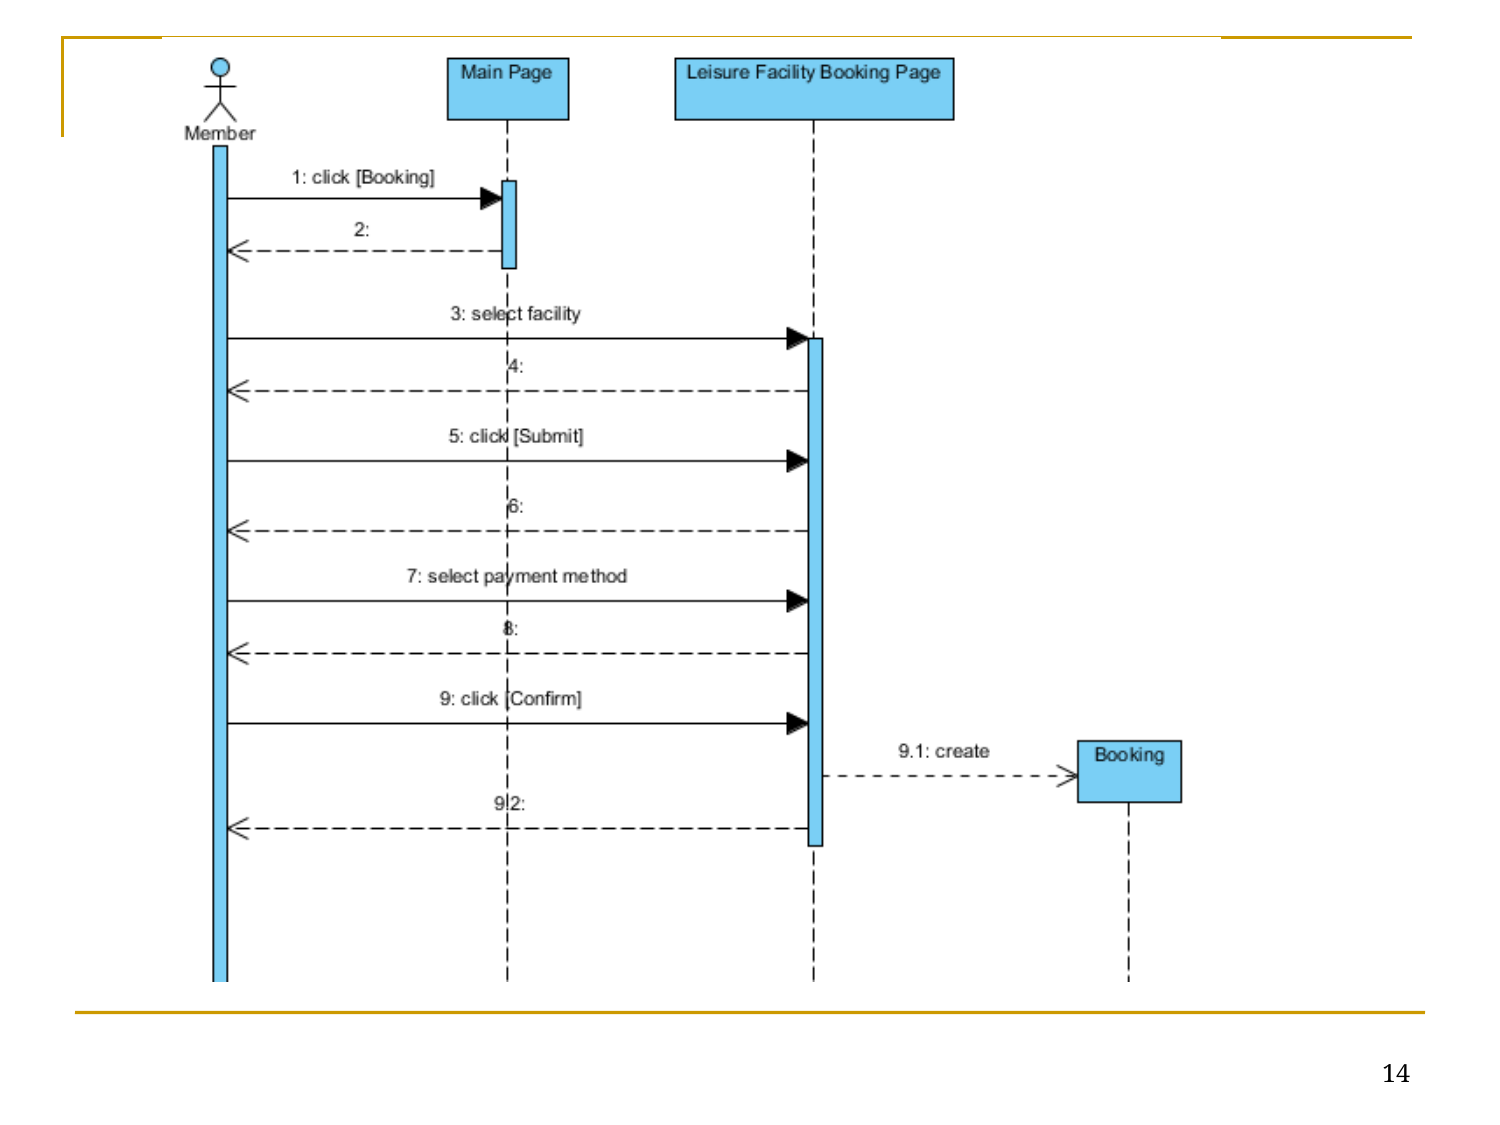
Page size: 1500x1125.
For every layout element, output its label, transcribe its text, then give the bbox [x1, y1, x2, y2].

slide_number 14 [1074, 1023, 1426, 1100]
picture [162, 36, 1221, 982]
